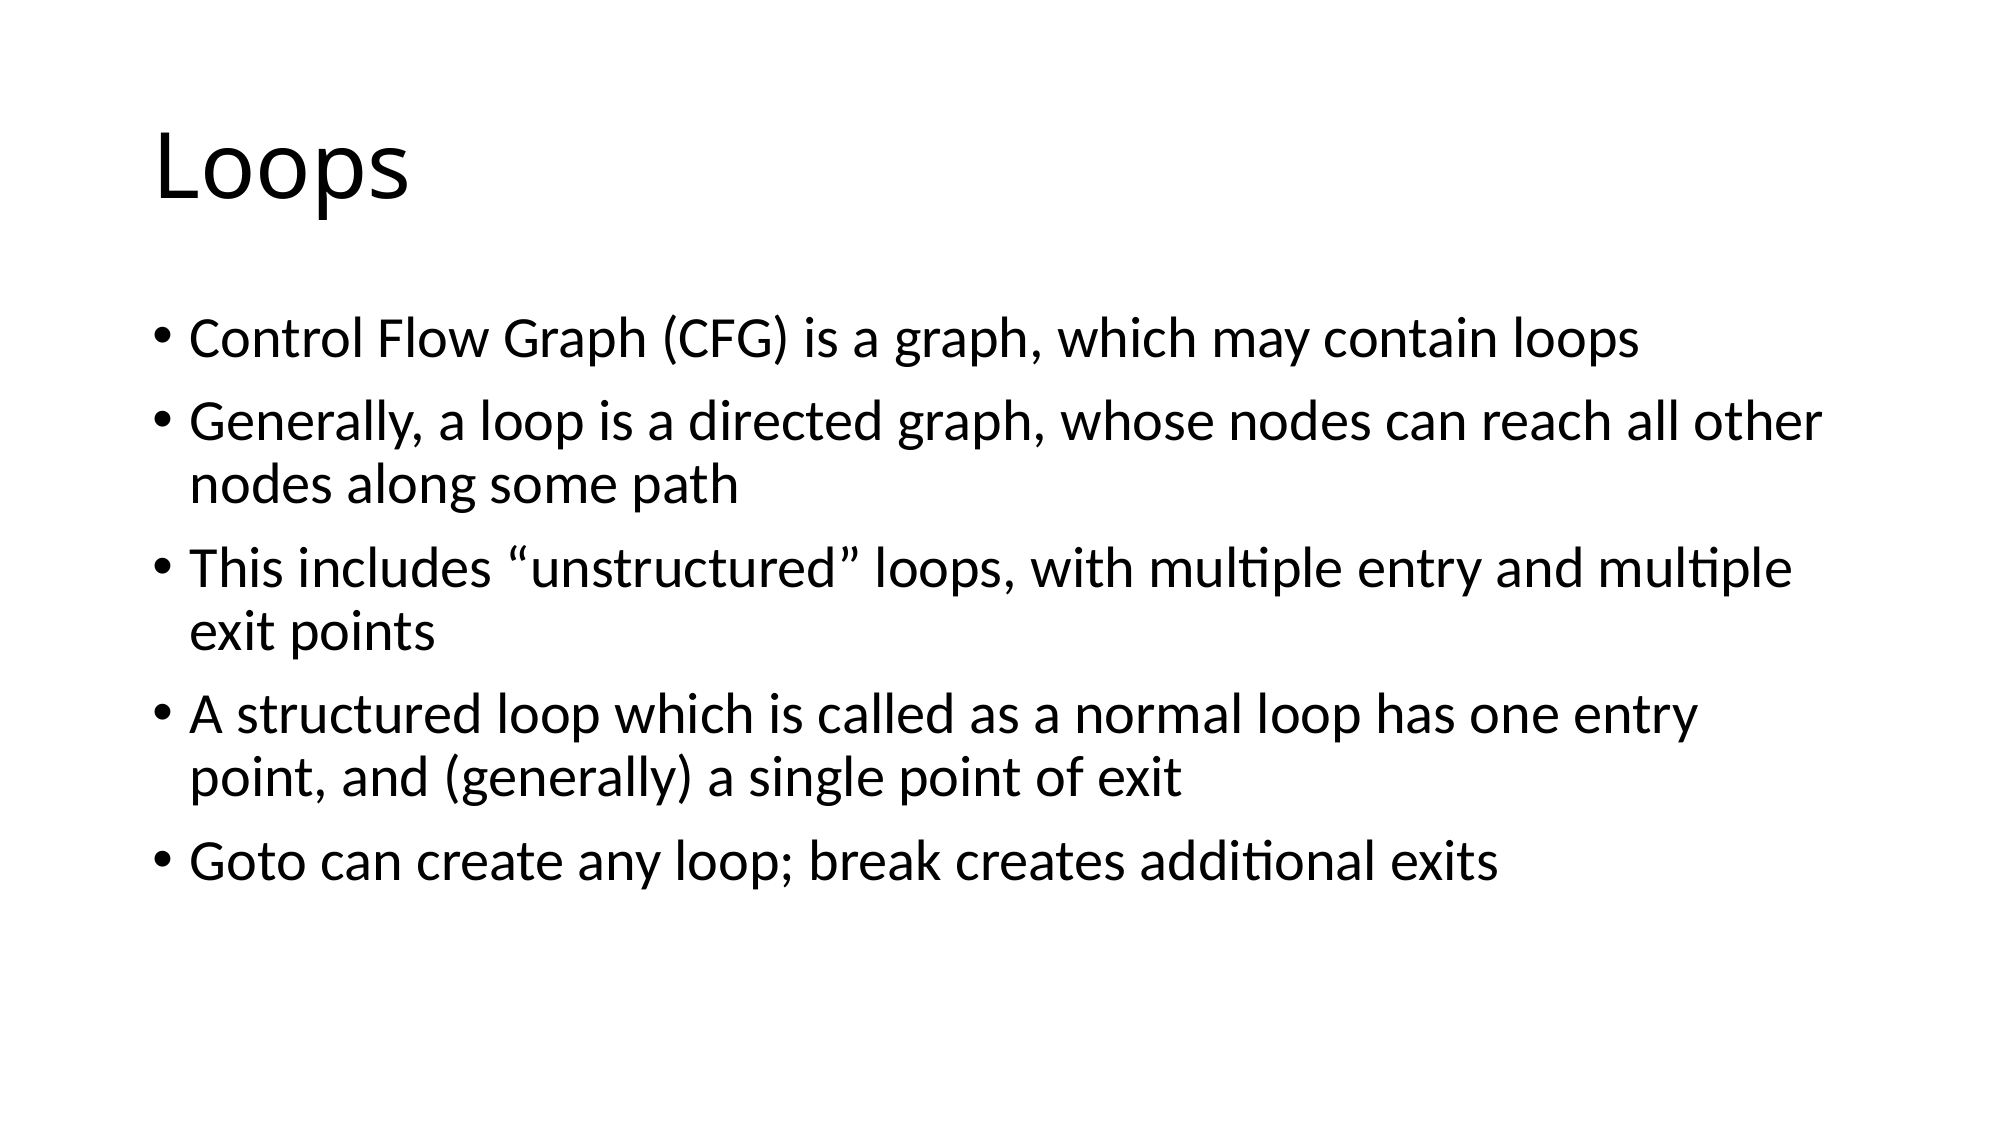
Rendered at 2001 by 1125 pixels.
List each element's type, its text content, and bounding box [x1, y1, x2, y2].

title Loops [137, 59, 1863, 278]
list Control Flow Graph (CFG) is a graph, which may contain loops Generally, a loop is a directed graph, whose nodes can reach all other nodes along some path This includes “unstructured” loops, with multiple entry and multiple exit points A structured loop which is called as a normal loop has one entry point, and (generally) a single point of exit Goto can create any loop; break creates additional exits [137, 299, 1863, 1014]
